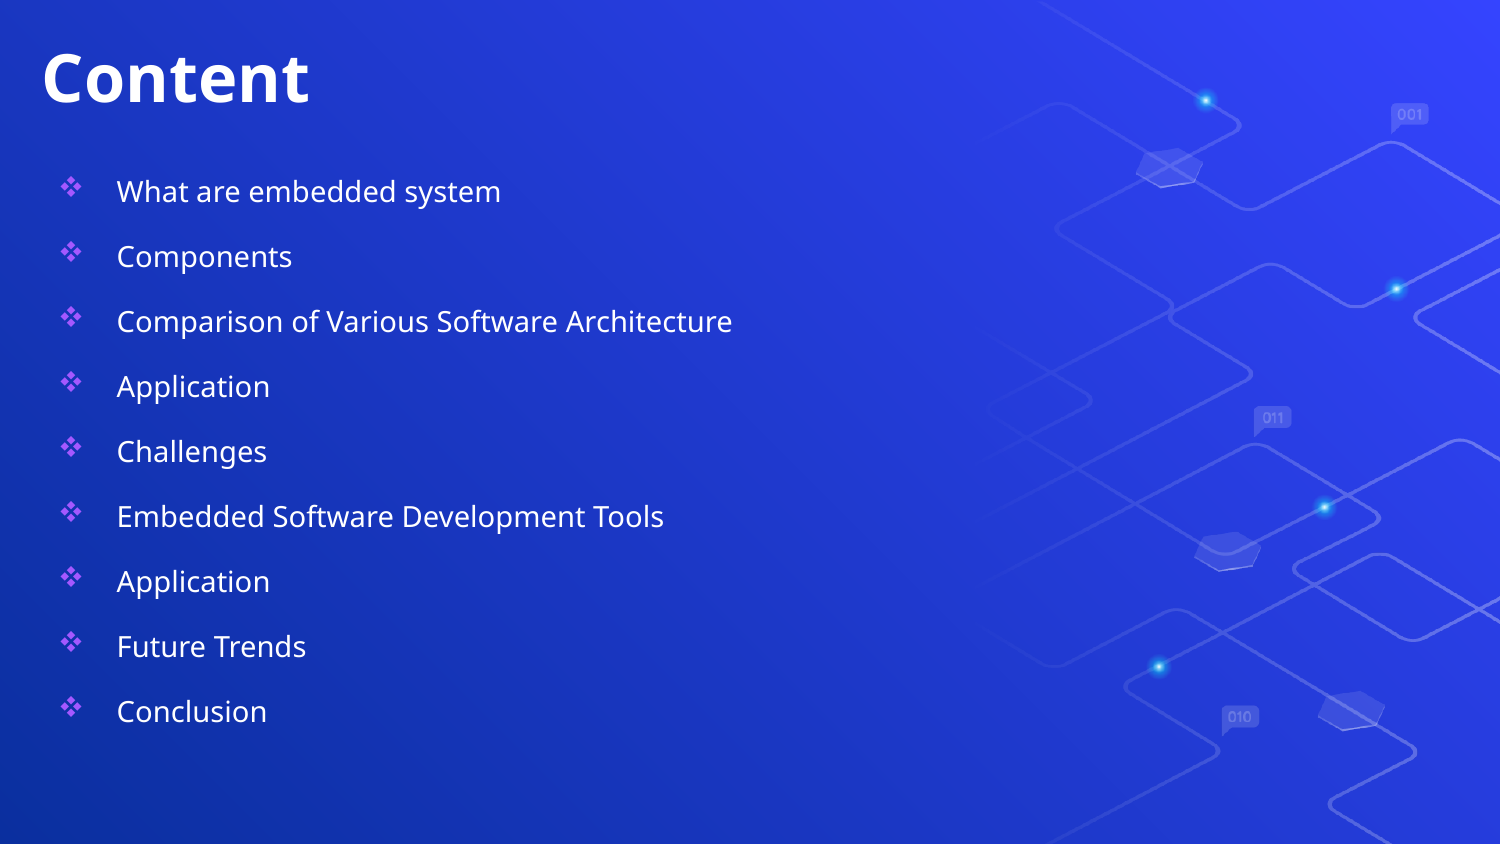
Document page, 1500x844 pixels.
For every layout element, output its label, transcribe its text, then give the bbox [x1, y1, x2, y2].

list What are embedded system Components Comparison of Various Software Architecture Application Challenges Embedded Software Development Tools Application Future Trends Conclusion [41, 156, 816, 832]
title Content [41, 35, 316, 116]
picture [0, 0, 1500, 844]
